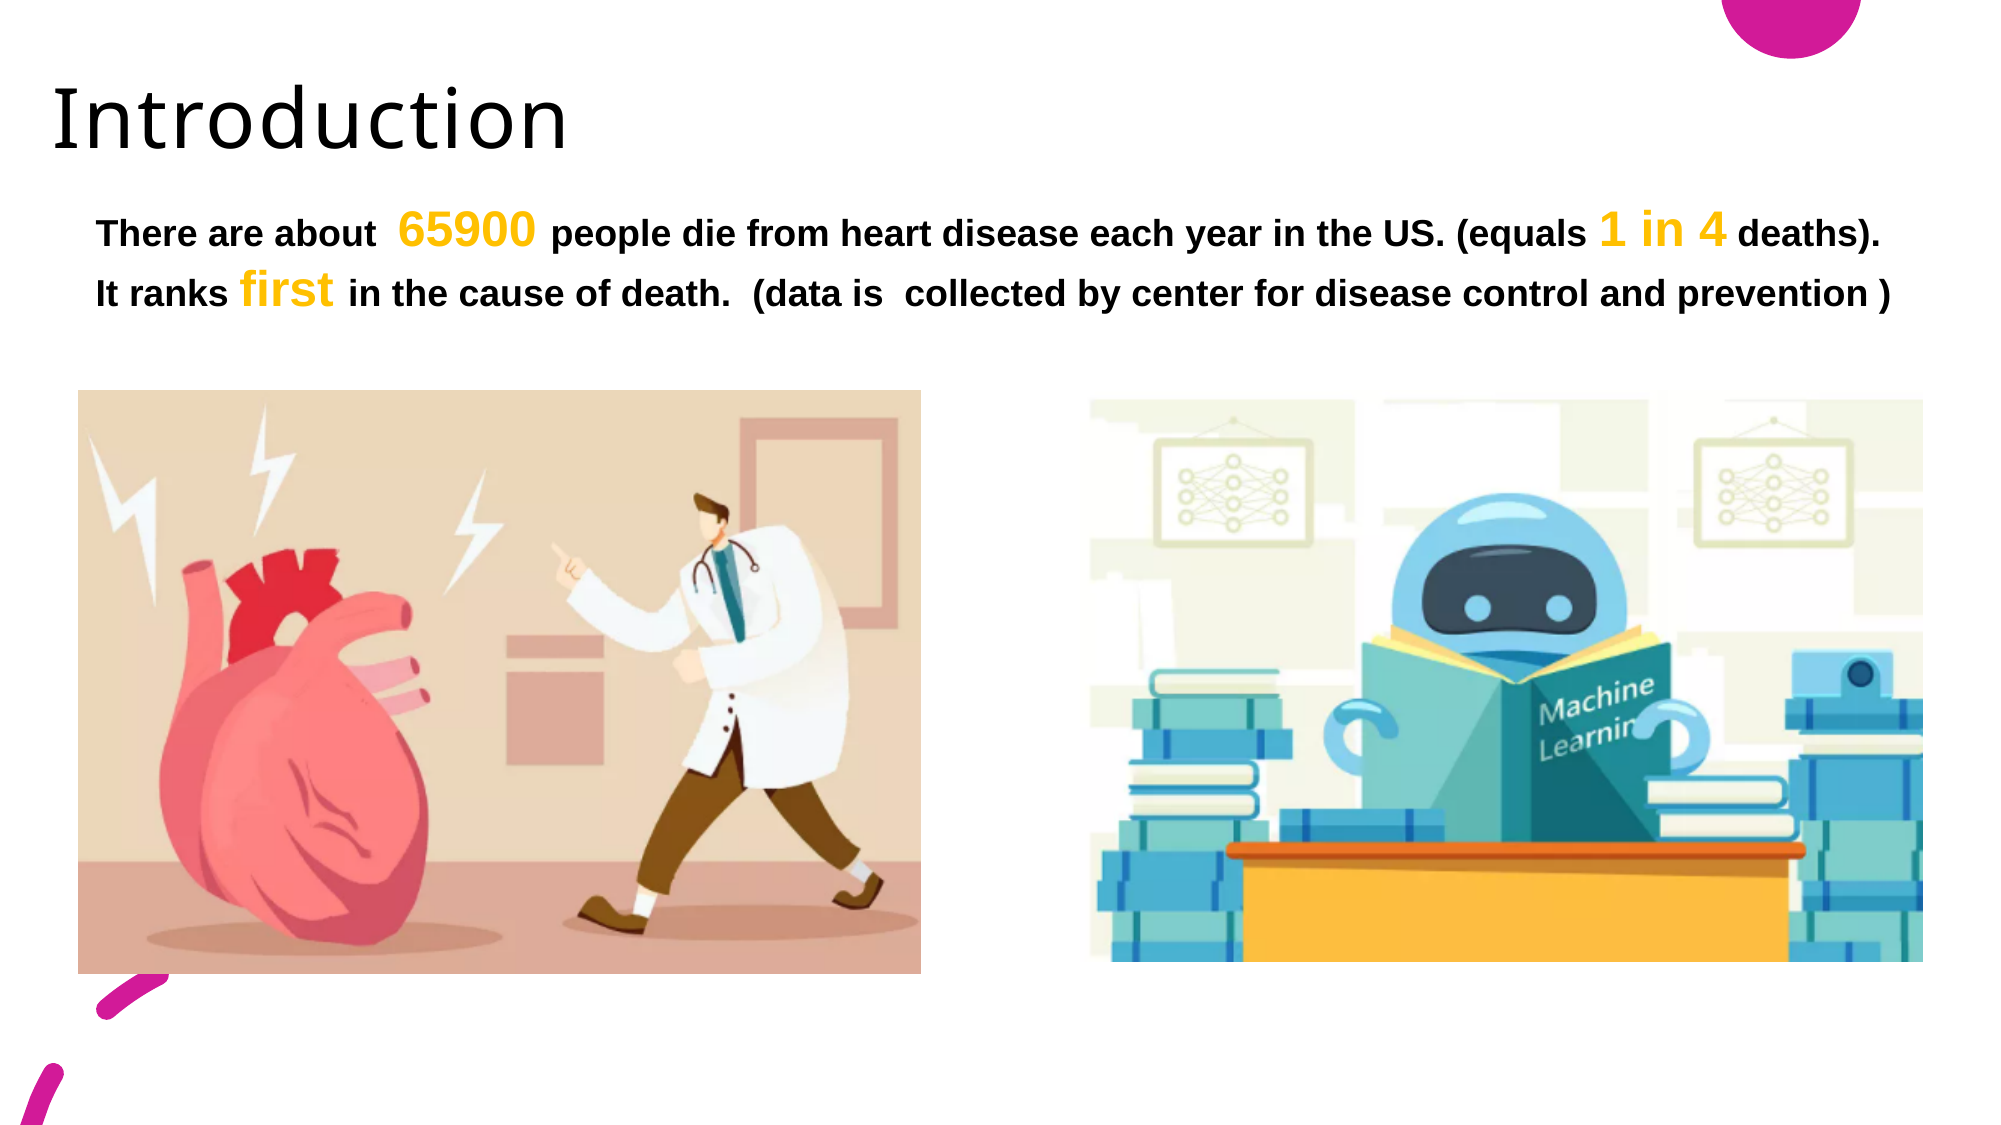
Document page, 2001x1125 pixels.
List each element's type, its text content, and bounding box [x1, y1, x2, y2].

text_box There are about 65900 people die from heart disease each year in the US. (equals 1 in 4 deaths). It ranks first in the cause of death. (data is collected by center for disease control and prevention ) [80, 188, 1920, 324]
picture [1080, 390, 1923, 962]
picture [78, 390, 921, 975]
title Introduction [34, 0, 870, 222]
